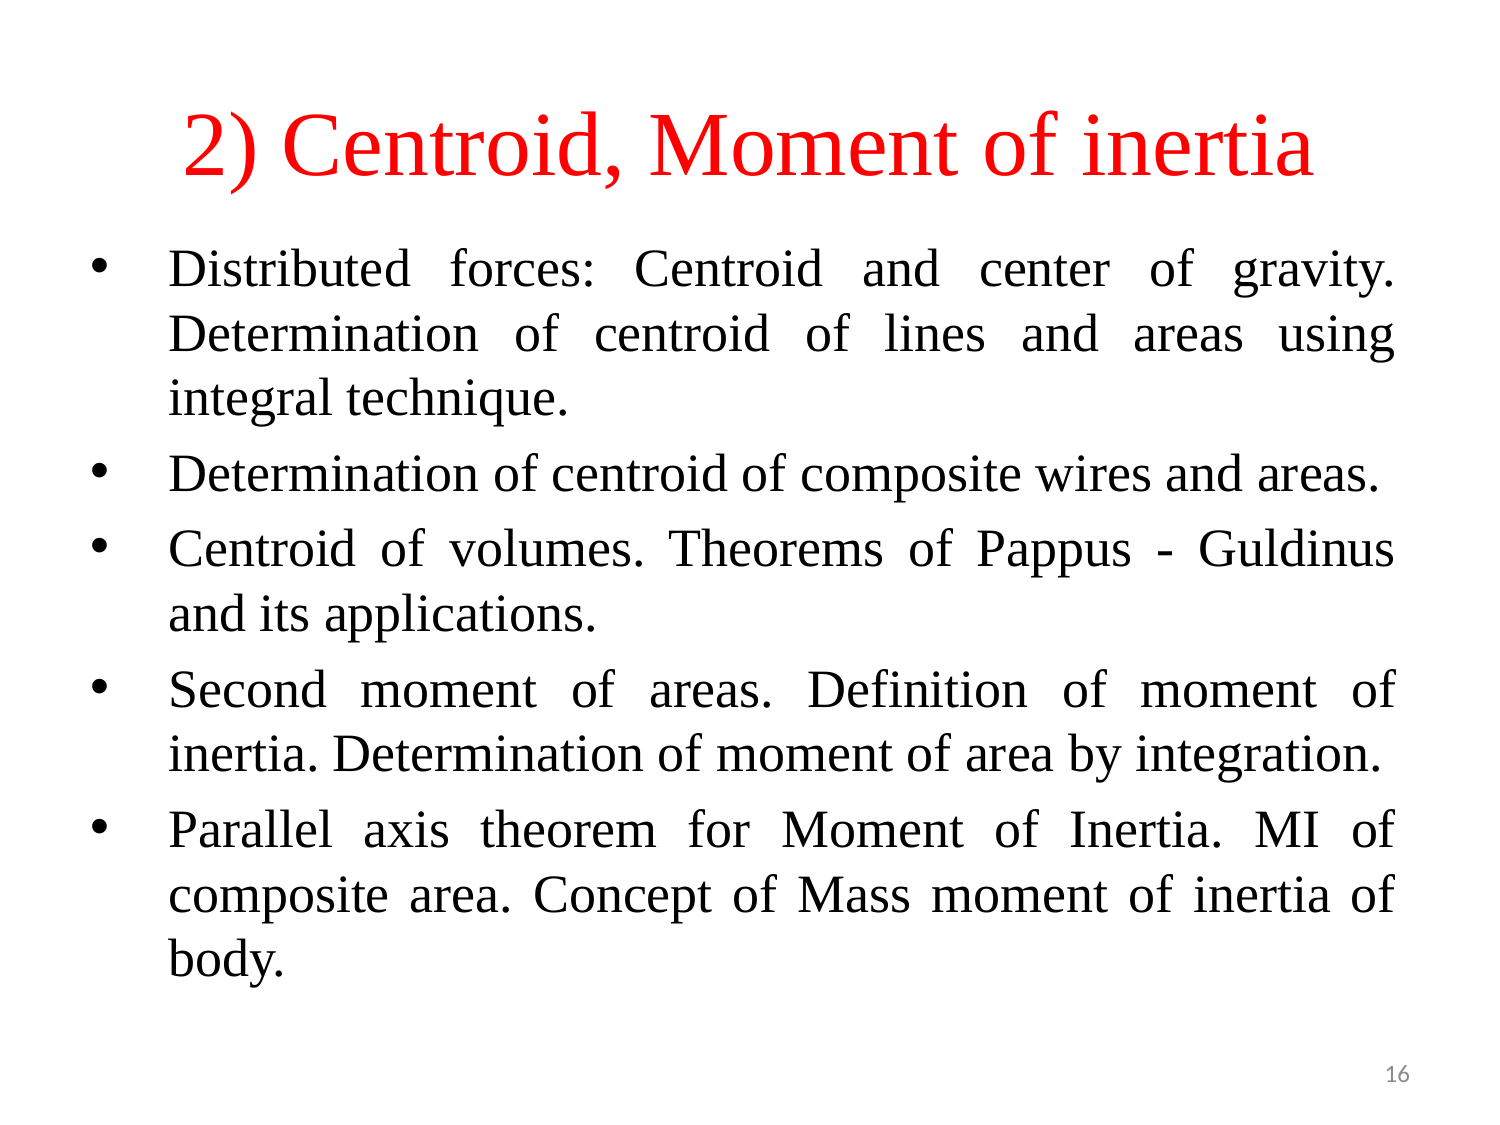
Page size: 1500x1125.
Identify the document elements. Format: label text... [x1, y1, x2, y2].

slide_number 16 [1074, 1042, 1425, 1103]
title 2) Centroid, Moment of inertia [75, 45, 1425, 233]
list Distributed forces: Centroid and center of gravity. Determination of centroid of lines and areas using integral technique. Determination of centroid of composite wires and areas. Centroid of volumes. Theorems of Pappus - Guldinus and its applications. Second moment of areas. Definition of moment of inertia. Determination of moment of area by integration. Parallel axis theorem for Moment of Inertia. MI of composite area. Concept of Mass moment of inertia of body. [75, 224, 1413, 1050]
